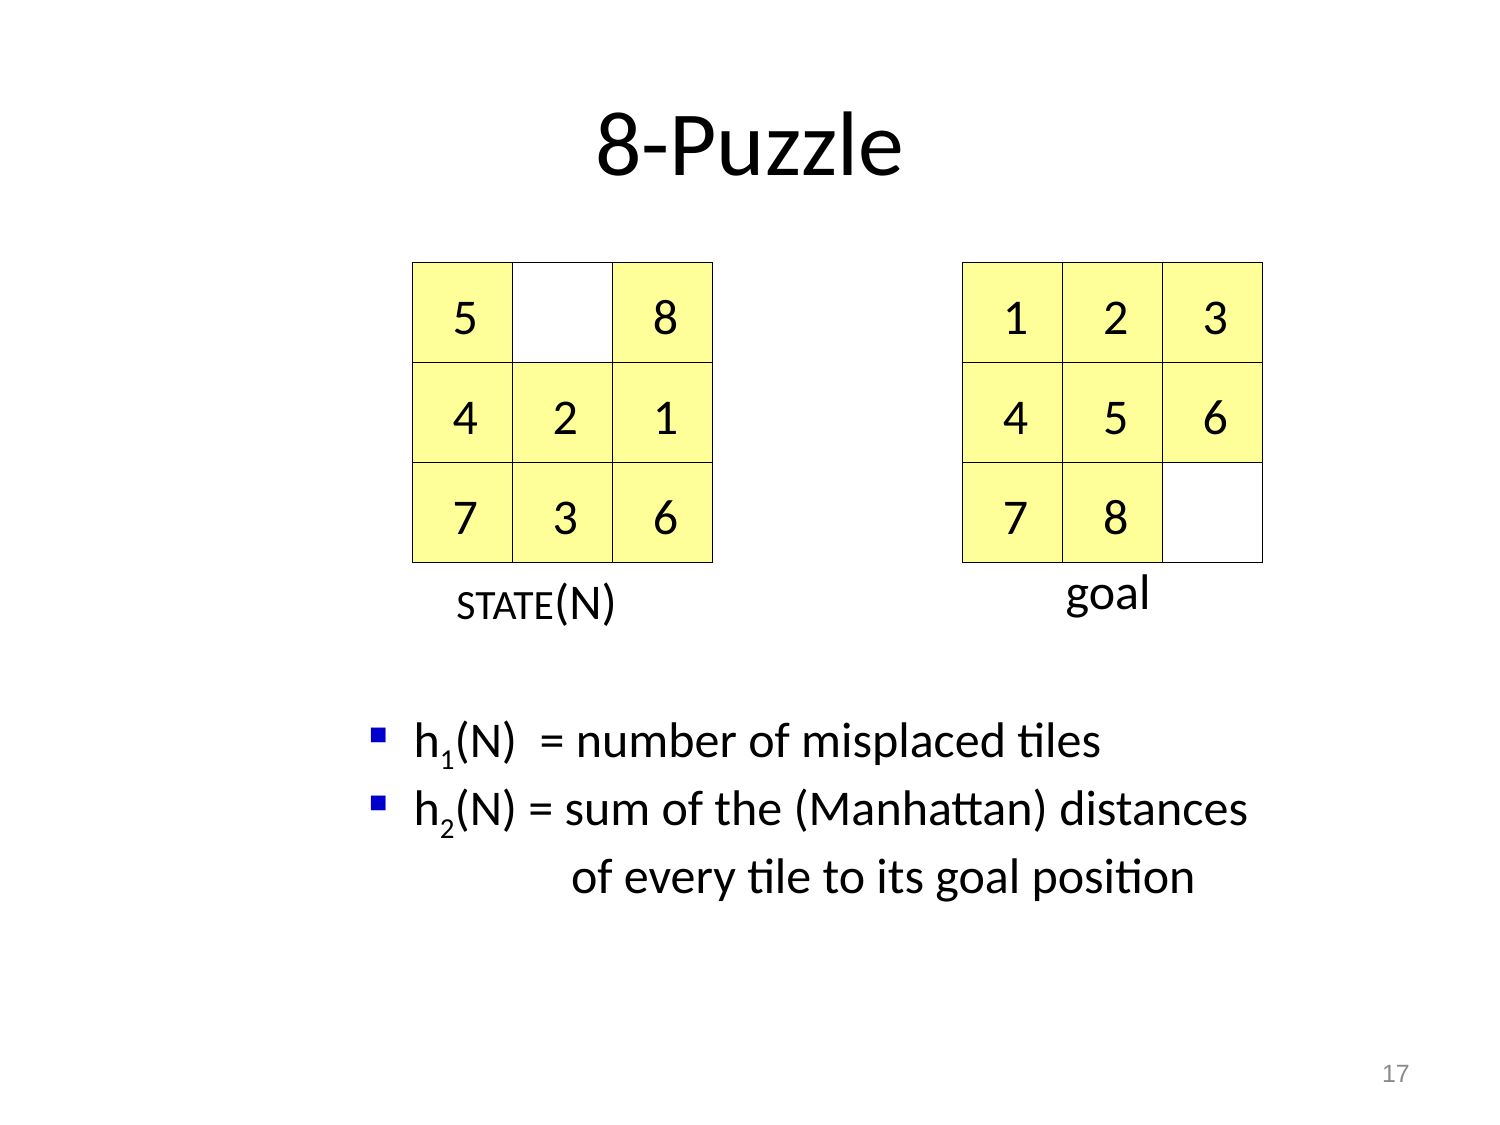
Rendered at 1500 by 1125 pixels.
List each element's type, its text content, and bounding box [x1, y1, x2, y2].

text_box STATE(N) [441, 572, 632, 638]
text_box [962, 262, 1263, 563]
title 8-Puzzle [75, 45, 1425, 233]
text_box h1(N) = number of misplaced tiles h2(N) = sum of the (Manhattan) distances of every tile to its goal position [312, 699, 1500, 912]
slide_number 17 [1074, 1042, 1425, 1103]
text_box goal [1050, 572, 1166, 627]
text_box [412, 262, 713, 563]
